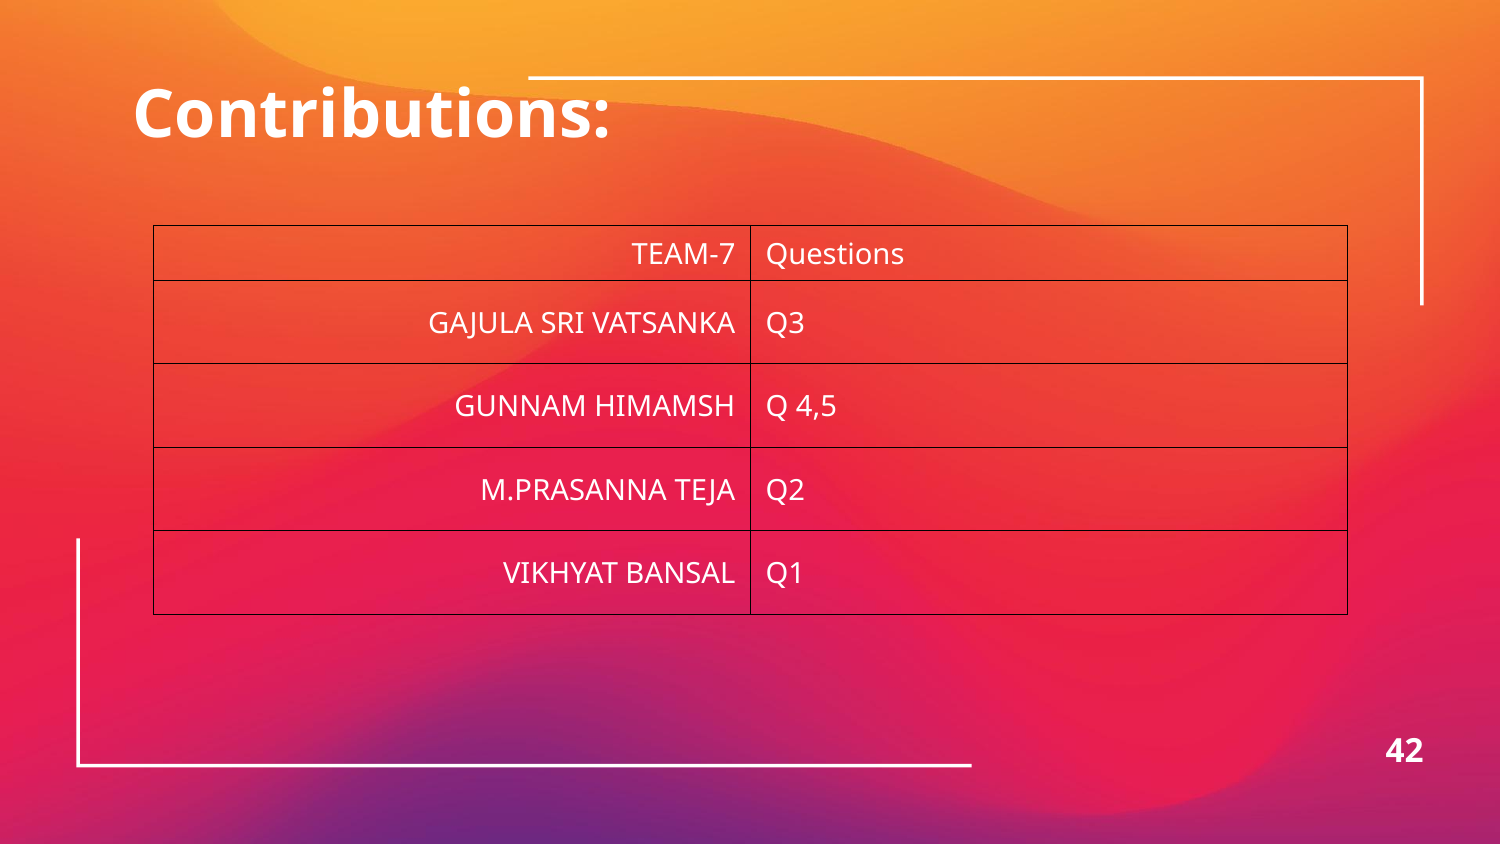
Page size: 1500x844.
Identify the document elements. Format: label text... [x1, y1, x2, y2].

picture [0, 0, 1500, 844]
table_cell VIKHYAT BANSAL [154, 531, 750, 614]
table_cell GAJULA SRI VATSANKA [154, 281, 750, 363]
table_cell Q1 [751, 531, 1347, 614]
slide_number 42 [1347, 696, 1424, 775]
table_cell Q3 [751, 281, 1347, 363]
table_header TEAM-7 [154, 226, 750, 280]
table_cell M.PRASANNA TEJA [154, 448, 750, 530]
table_cell Q 4,5 [751, 364, 1347, 447]
title Contributions: [132, 91, 1327, 152]
table_cell GUNNAM HIMAMSH [154, 364, 750, 447]
table_header Questions [751, 226, 1347, 280]
table_cell Q2 [751, 448, 1347, 530]
